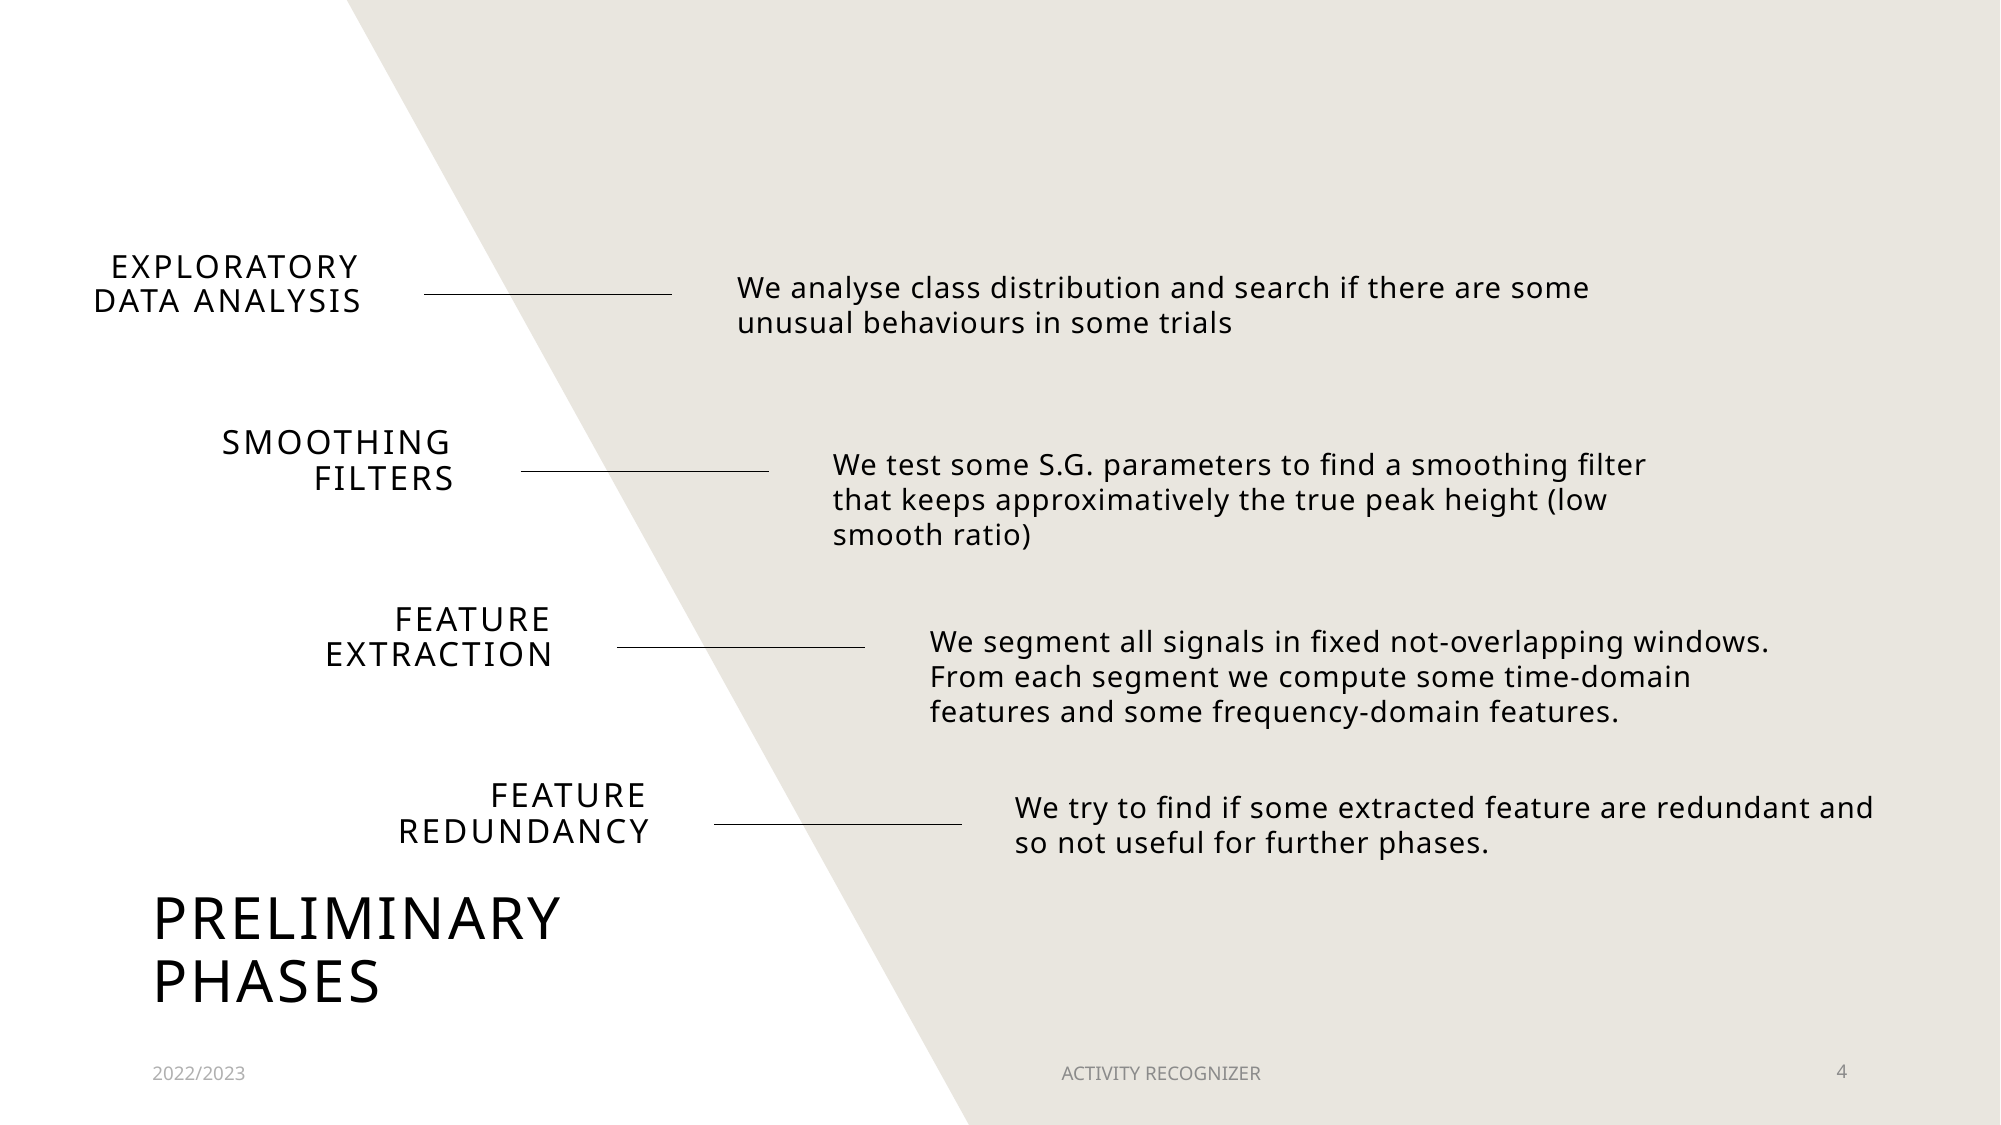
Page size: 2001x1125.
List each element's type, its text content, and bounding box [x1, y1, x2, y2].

list Feature redundancy [312, 772, 664, 858]
footer ACTIVITY RECOGNIZER [1013, 1042, 1310, 1103]
list We analyse class distribution and search if there are some unusual behaviours in some trials [722, 261, 1631, 428]
list EXPLORATORY DATA ANALYSIS [24, 242, 376, 328]
list We test some S.G. parameters to find a smoothing filter that keeps approximatively the true peak height (low smooth ratio) [817, 438, 1727, 605]
text_box We try to find if some extracted feature are redundant and so not useful for further phases. [999, 781, 1909, 948]
slide_number 2022/2023 [137, 1042, 588, 1103]
list Smoothing filters [117, 419, 469, 504]
list Feature extraction [216, 596, 568, 681]
slide_number 4 [1773, 1042, 1863, 1103]
list We segment all signals in fixed not-overlapping windows. From each segment we compute some time-domain features and some frequency-domain features. [914, 616, 1824, 782]
title PRELIMINARY PHASES [137, 903, 808, 1000]
